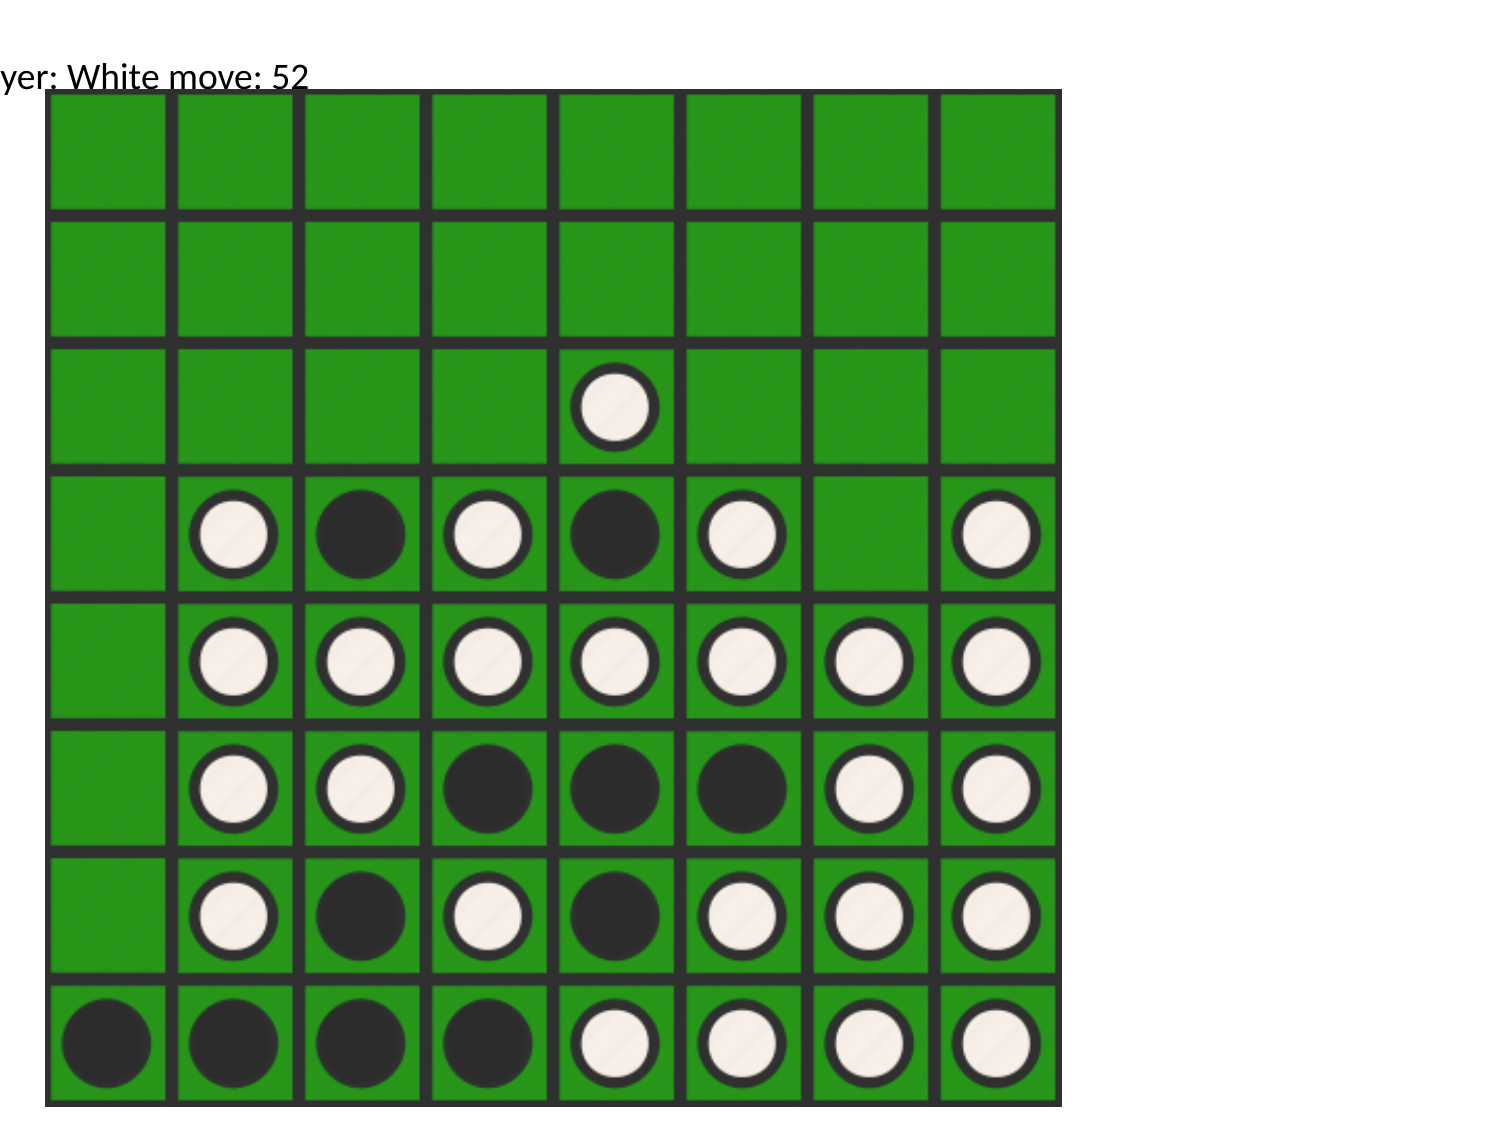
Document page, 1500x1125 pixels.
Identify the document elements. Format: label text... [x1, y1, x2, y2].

picture [44, 89, 1062, 1107]
text_box turn: 32 player: White move: 52 [0, 44, 325, 105]
